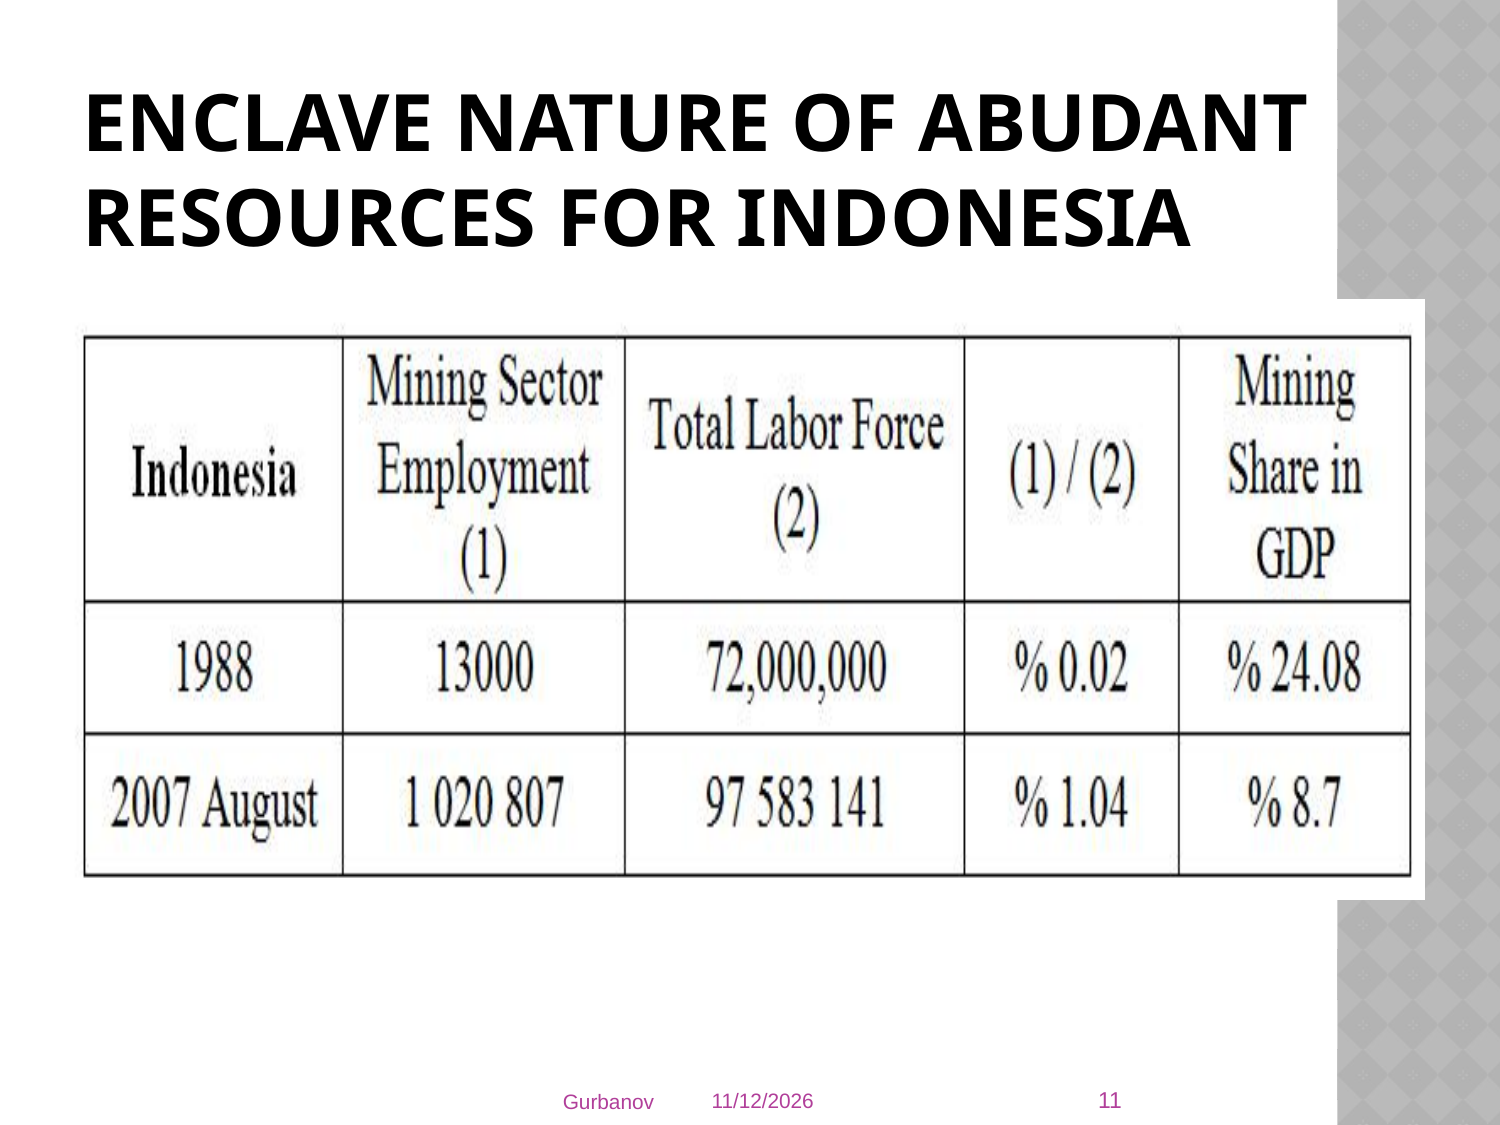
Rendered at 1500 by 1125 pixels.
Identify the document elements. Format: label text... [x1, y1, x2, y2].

footer Gurbanov [75, 1075, 675, 1114]
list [61, 299, 1426, 901]
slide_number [696, 1075, 1025, 1114]
title Enclave Nature of Abudant Resources for Indonesia [75, 45, 1425, 263]
slide_number 11 [1025, 1075, 1123, 1113]
